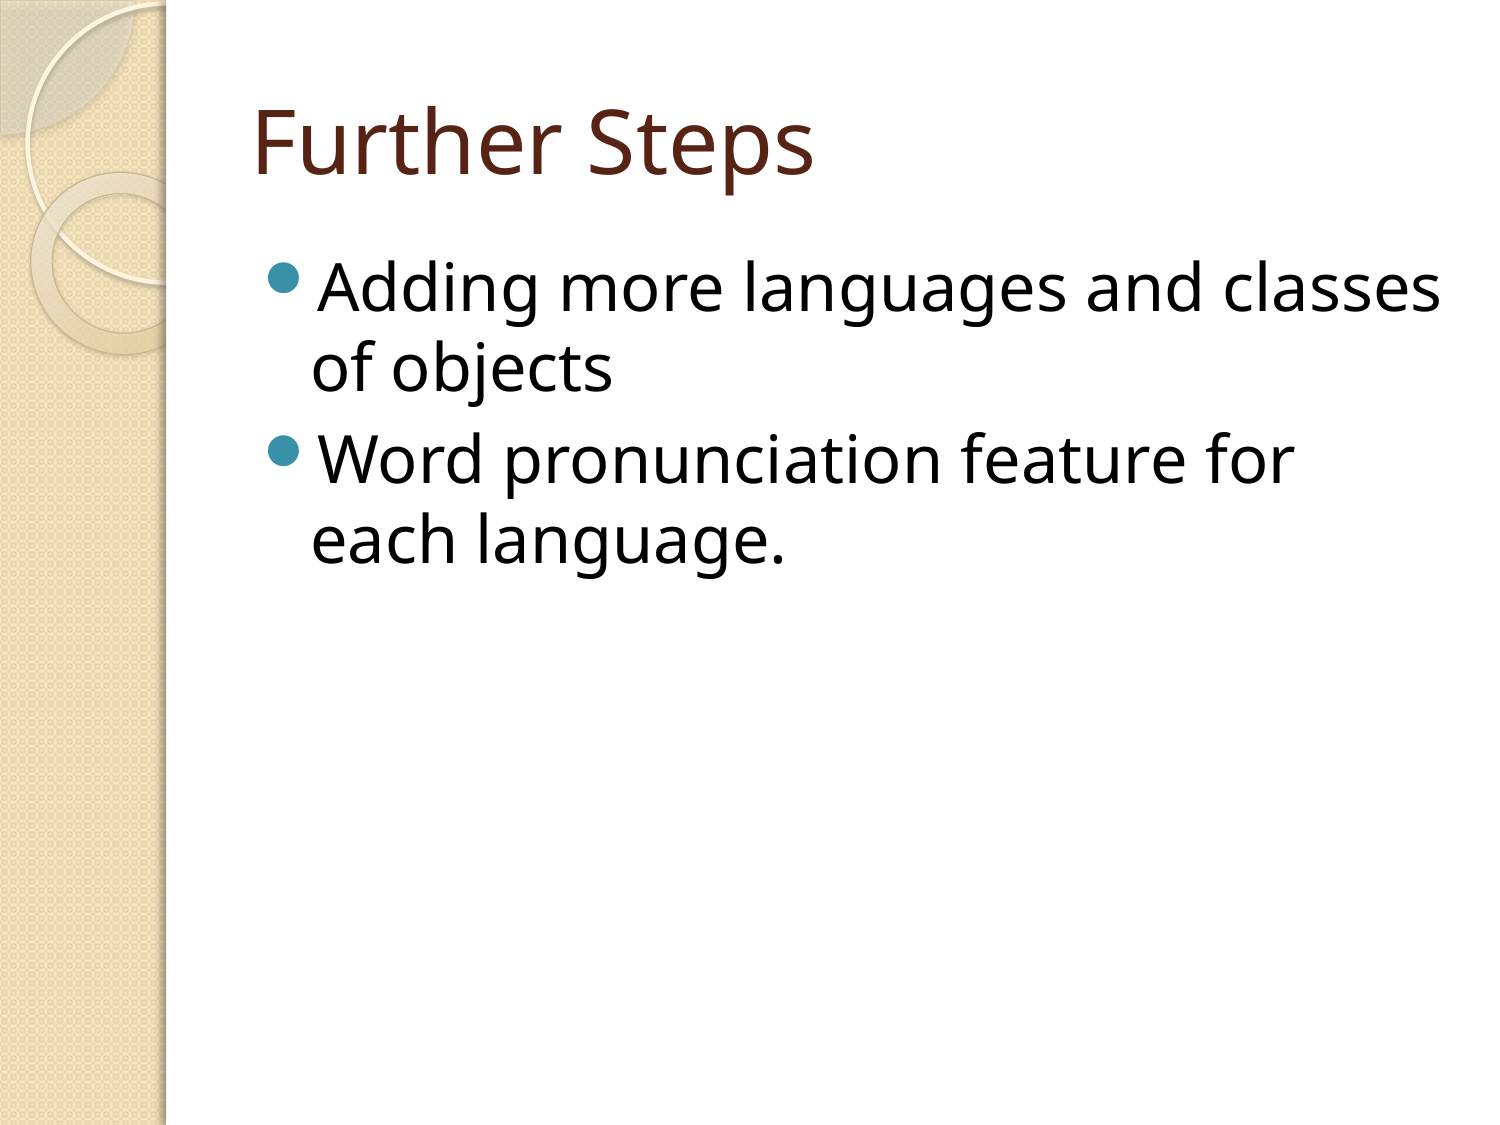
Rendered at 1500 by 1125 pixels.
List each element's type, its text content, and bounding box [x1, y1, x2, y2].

title Further Steps [235, 45, 1466, 233]
list Adding more languages and classes of objects Word pronunciation feature for each language. [235, 237, 1466, 1025]
